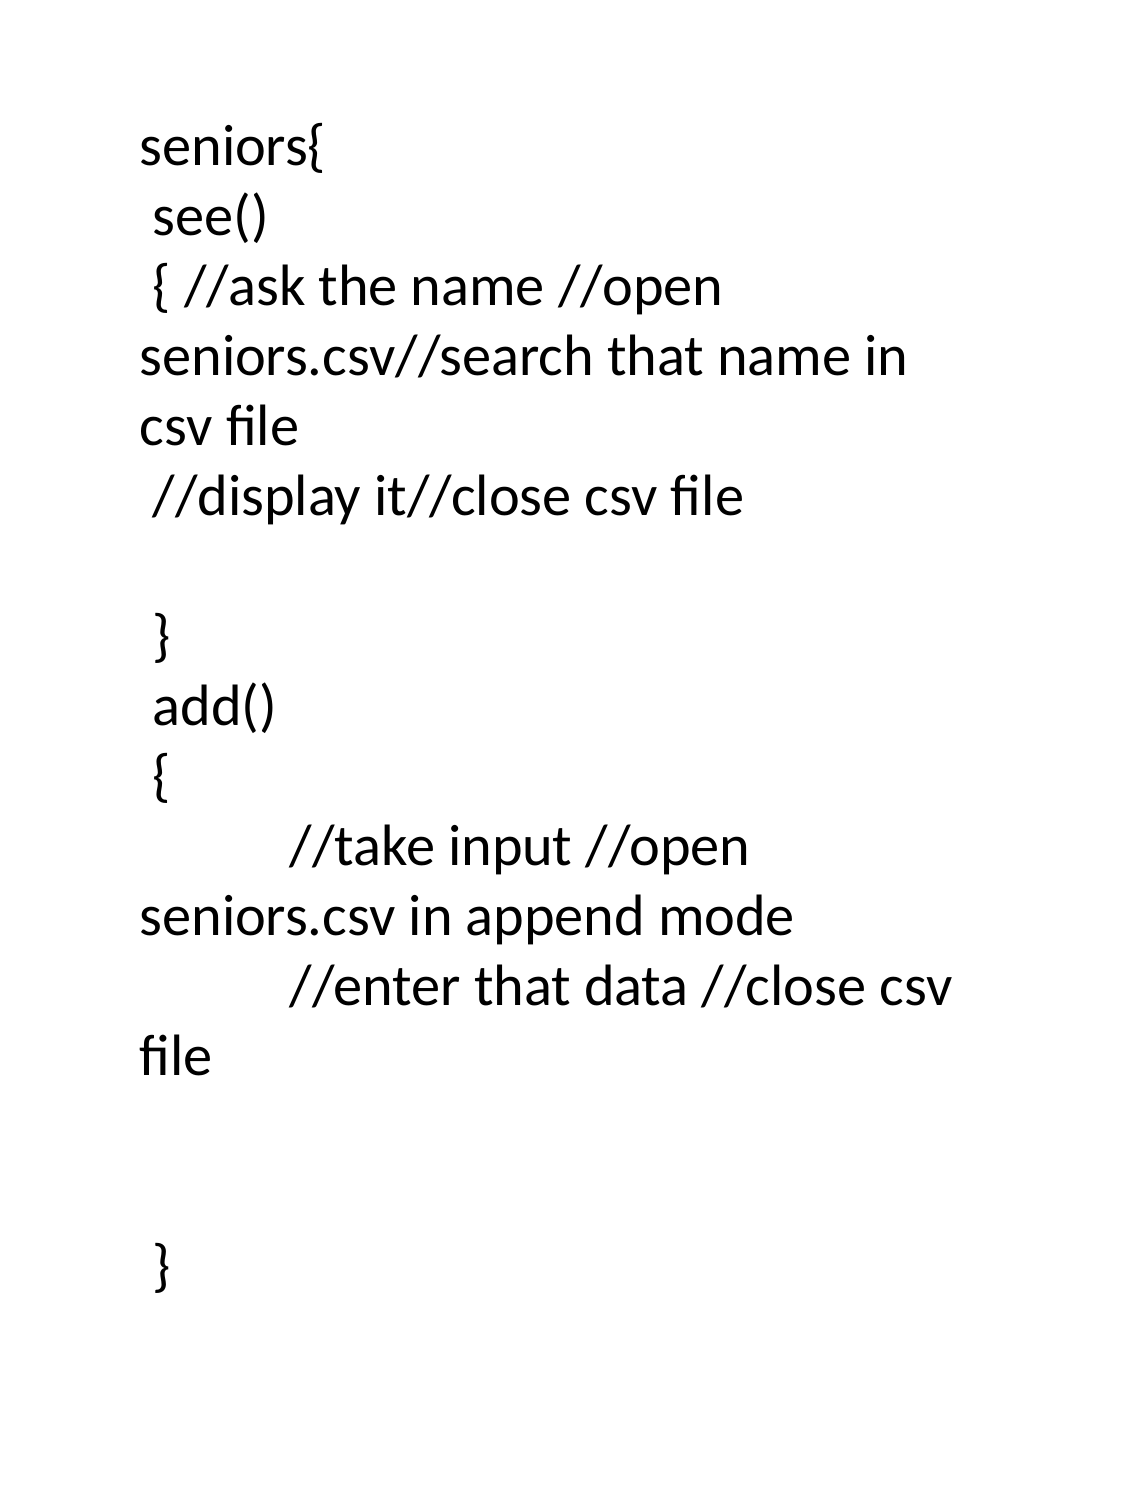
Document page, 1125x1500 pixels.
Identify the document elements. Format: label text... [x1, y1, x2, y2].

text_box seniors{ see() { //ask the name //open seniors.csv//search that name in csv file //display it//close csv file } add() { //take input //open seniors.csv in append mode //enter that data //close csv file } [125, 99, 975, 1305]
